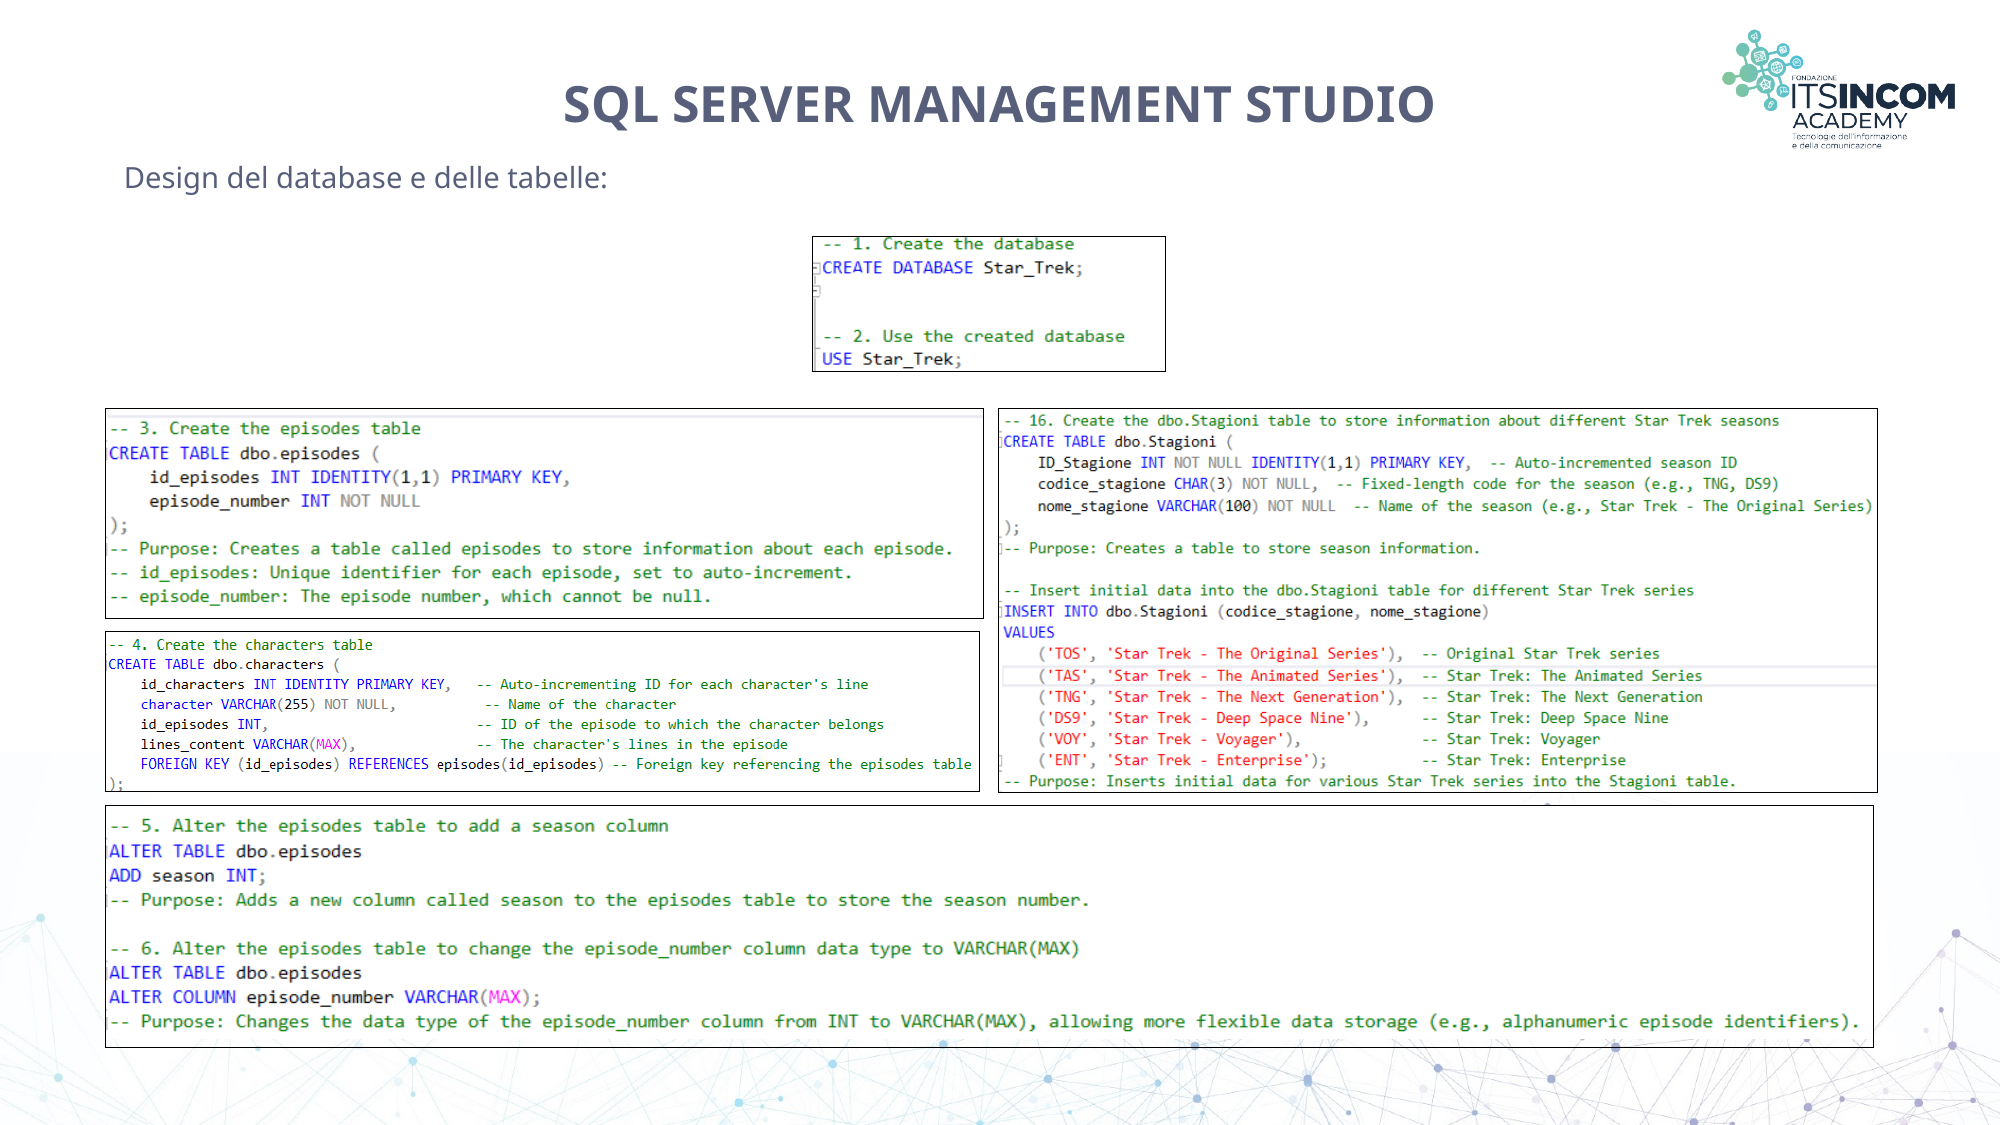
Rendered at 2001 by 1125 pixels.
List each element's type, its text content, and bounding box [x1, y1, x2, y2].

picture [1717, 0, 1958, 194]
text_box SQL SERVER MANAGEMENT STUDIO [109, 63, 1712, 178]
picture [104, 408, 985, 619]
picture [0, 408, 2000, 1125]
text_box [105, 198, 1785, 251]
text_box Design del database e delle tabelle: [109, 152, 1067, 202]
picture [812, 235, 1166, 372]
